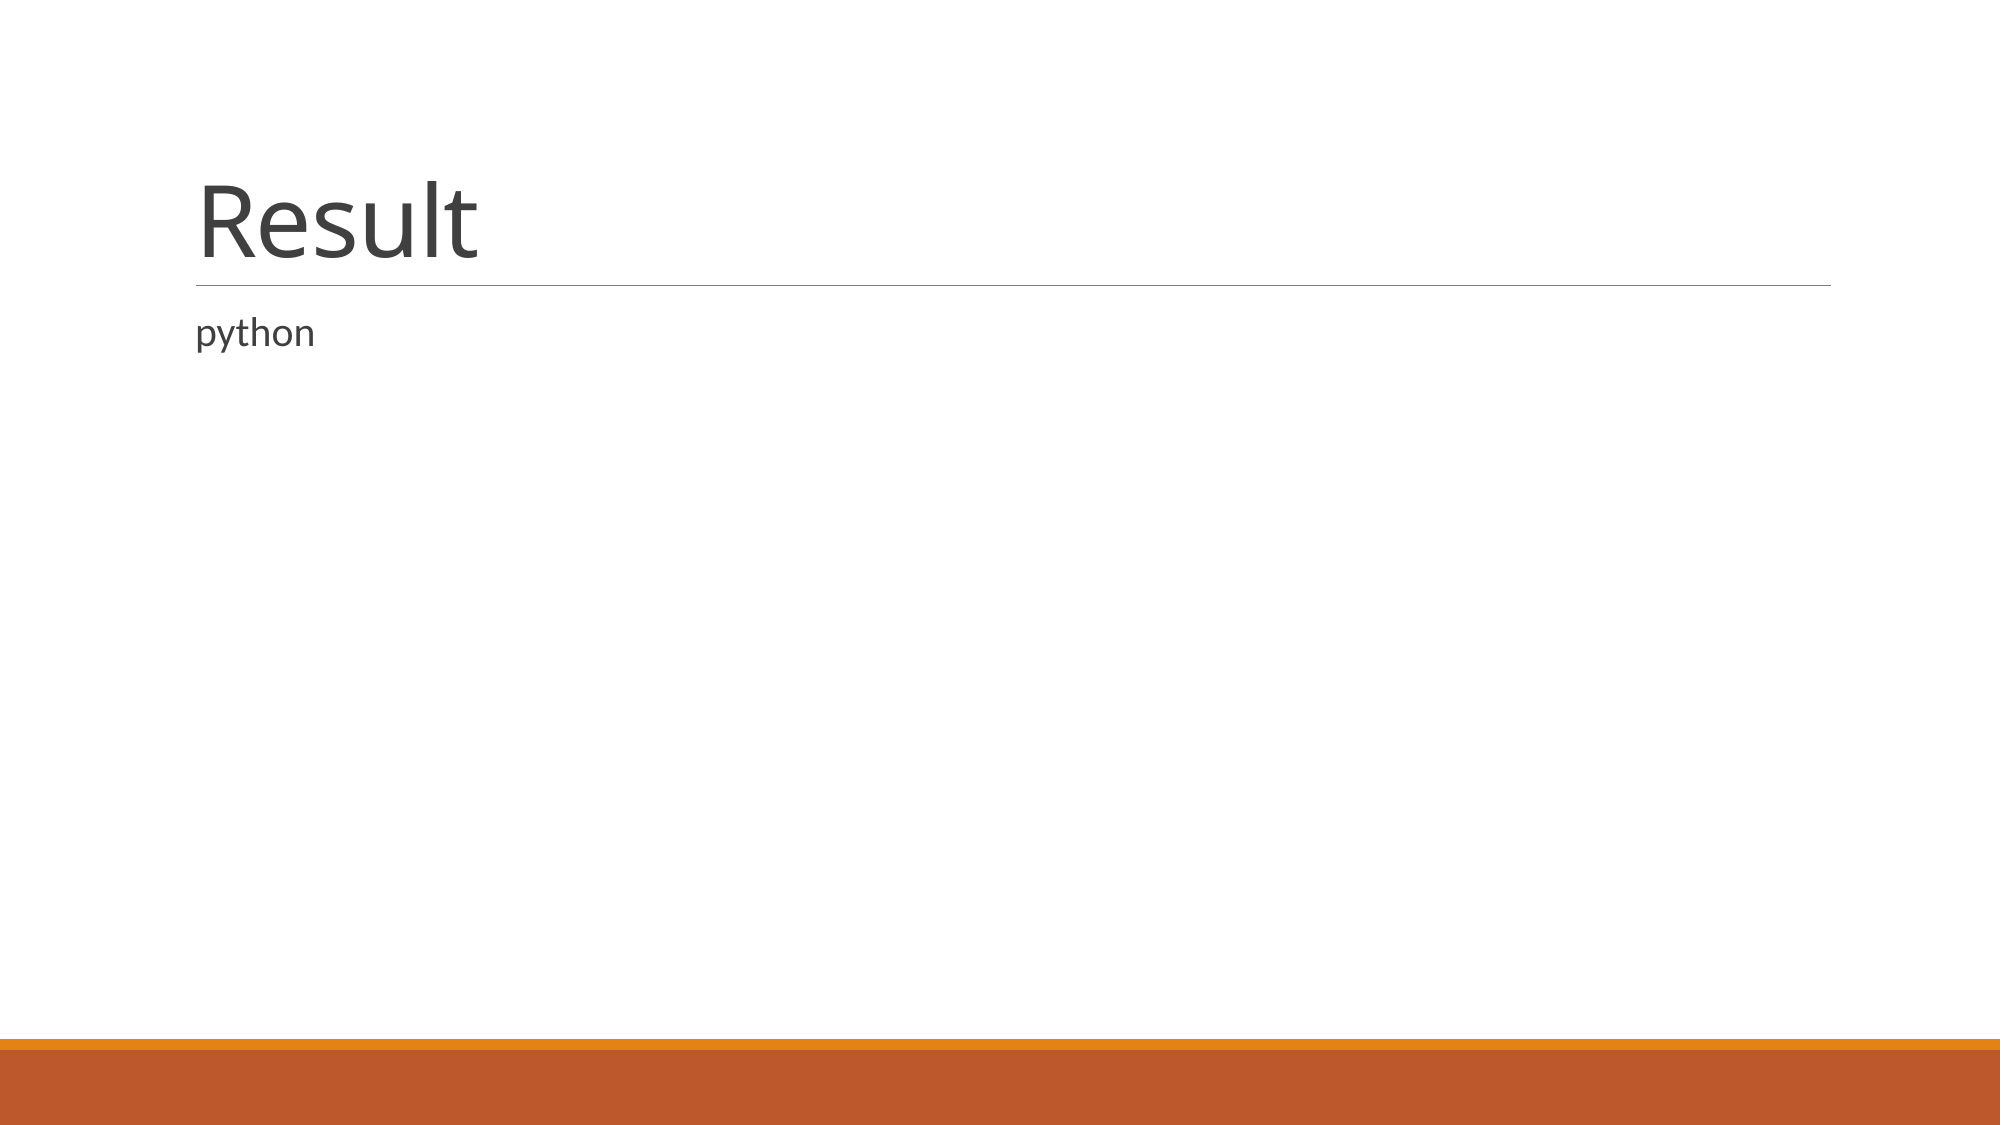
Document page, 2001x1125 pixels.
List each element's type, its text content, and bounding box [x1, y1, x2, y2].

title Result [180, 47, 1830, 285]
list python [180, 302, 1830, 963]
